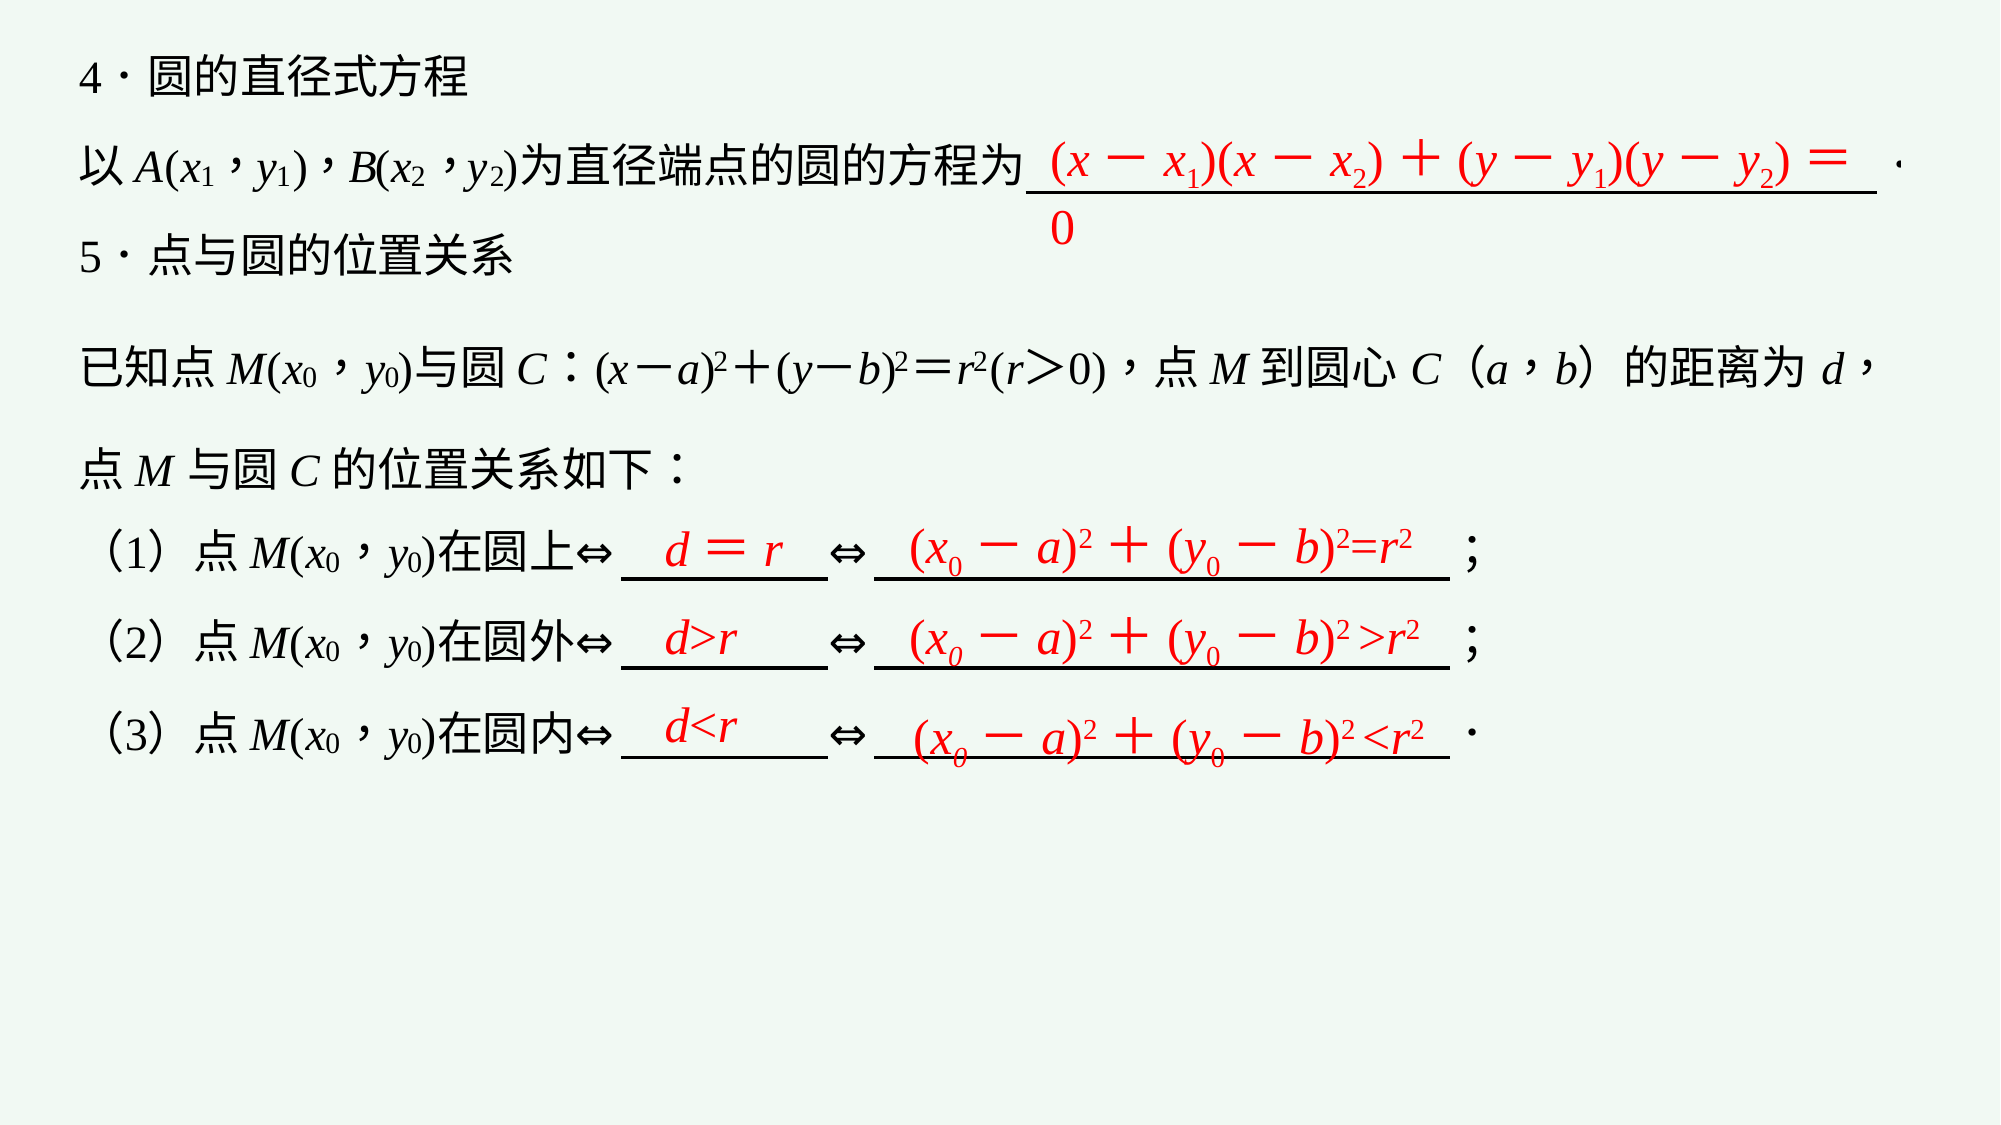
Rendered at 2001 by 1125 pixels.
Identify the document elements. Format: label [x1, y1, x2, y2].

text_box [78, 47, 1901, 863]
